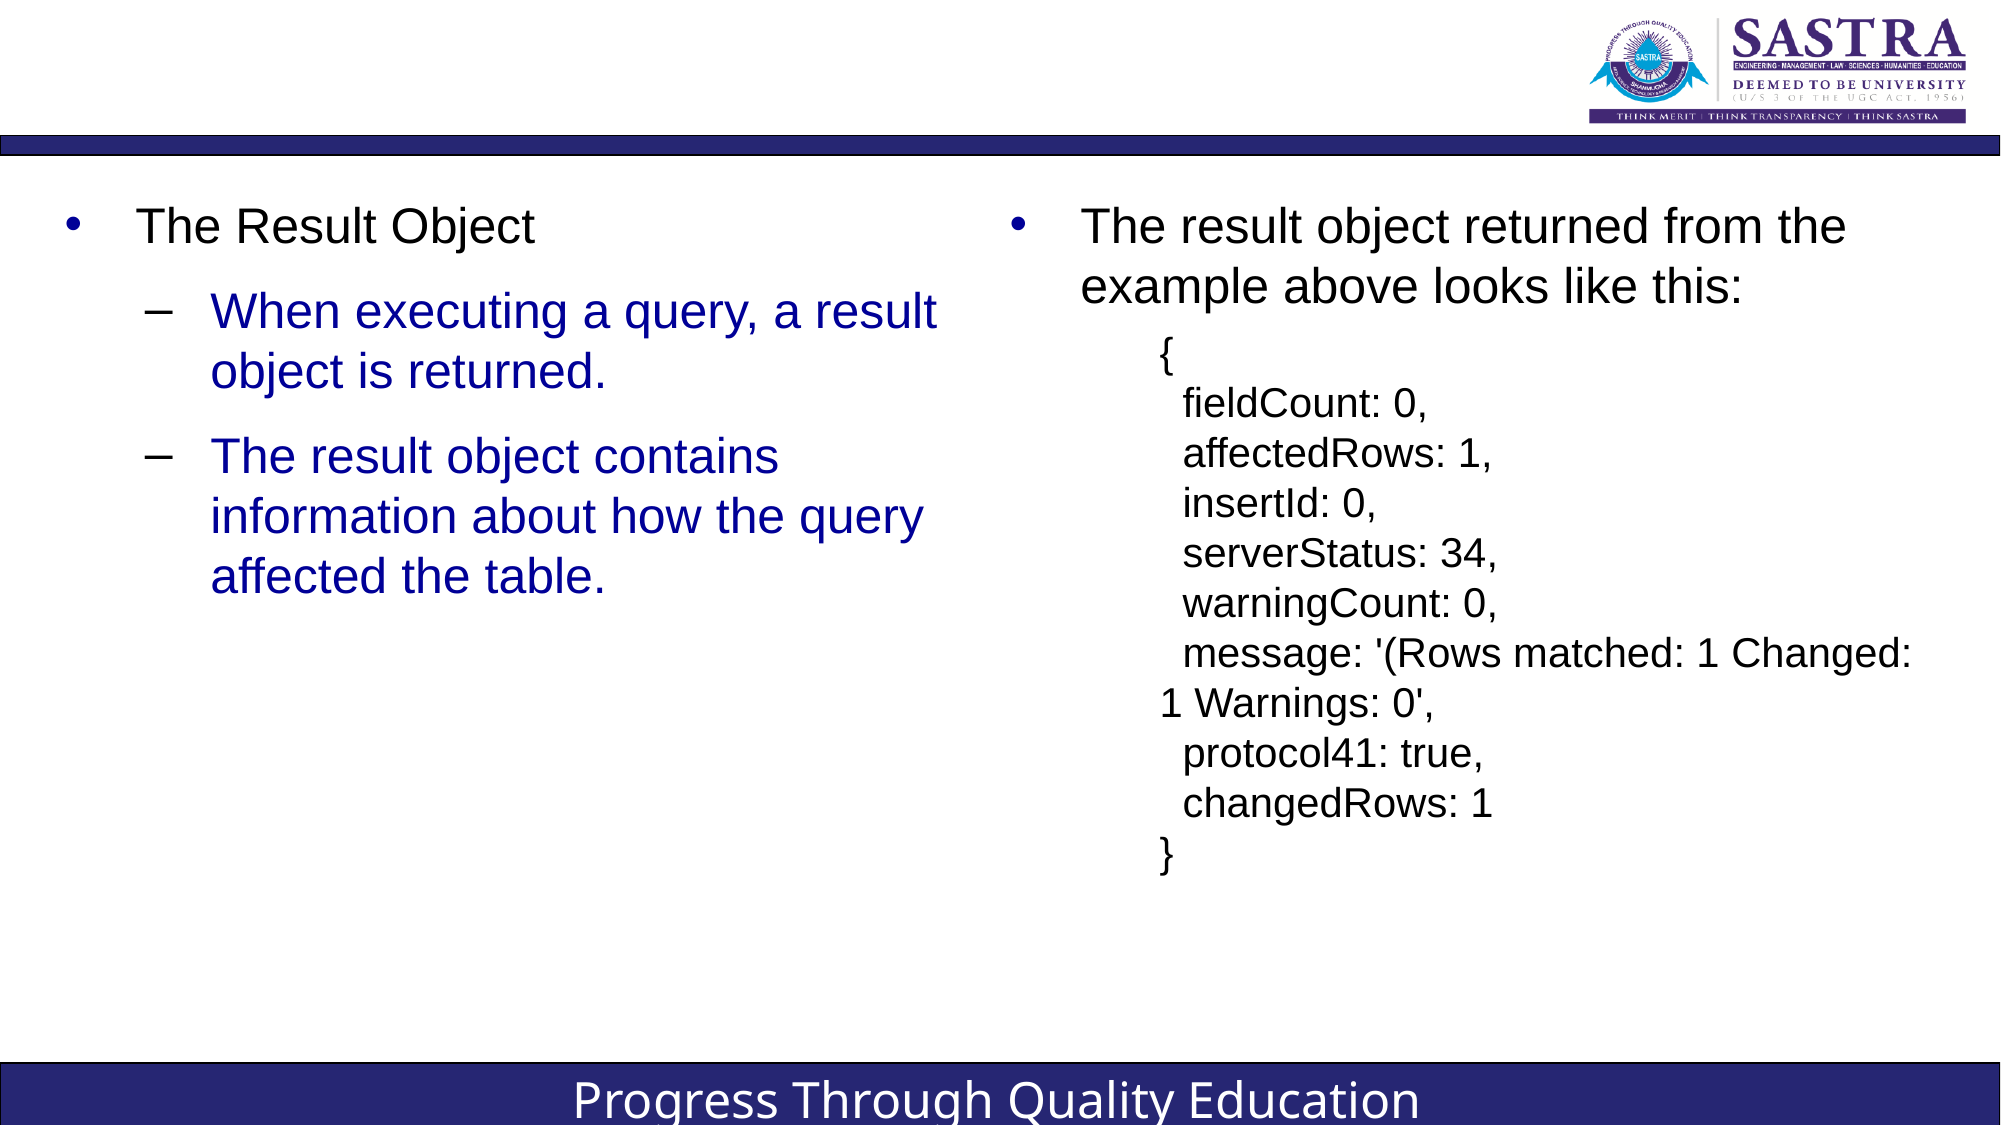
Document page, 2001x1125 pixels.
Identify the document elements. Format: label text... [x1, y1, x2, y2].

list The result object returned from the example above looks like this: { fieldCount: 0, affectedRows: 1, insertId: 0, serverStatus: 34, warningCount: 0, message: '(Rows matched: 1 Changed: 1 Warnings: 0', protocol41: true, changedRows: 1 } [988, 184, 1959, 1047]
list The Result Object When executing a query, a result object is returned. The result object contains information about how the query affected the table. [43, 184, 977, 1047]
picture [1566, 10, 1989, 130]
